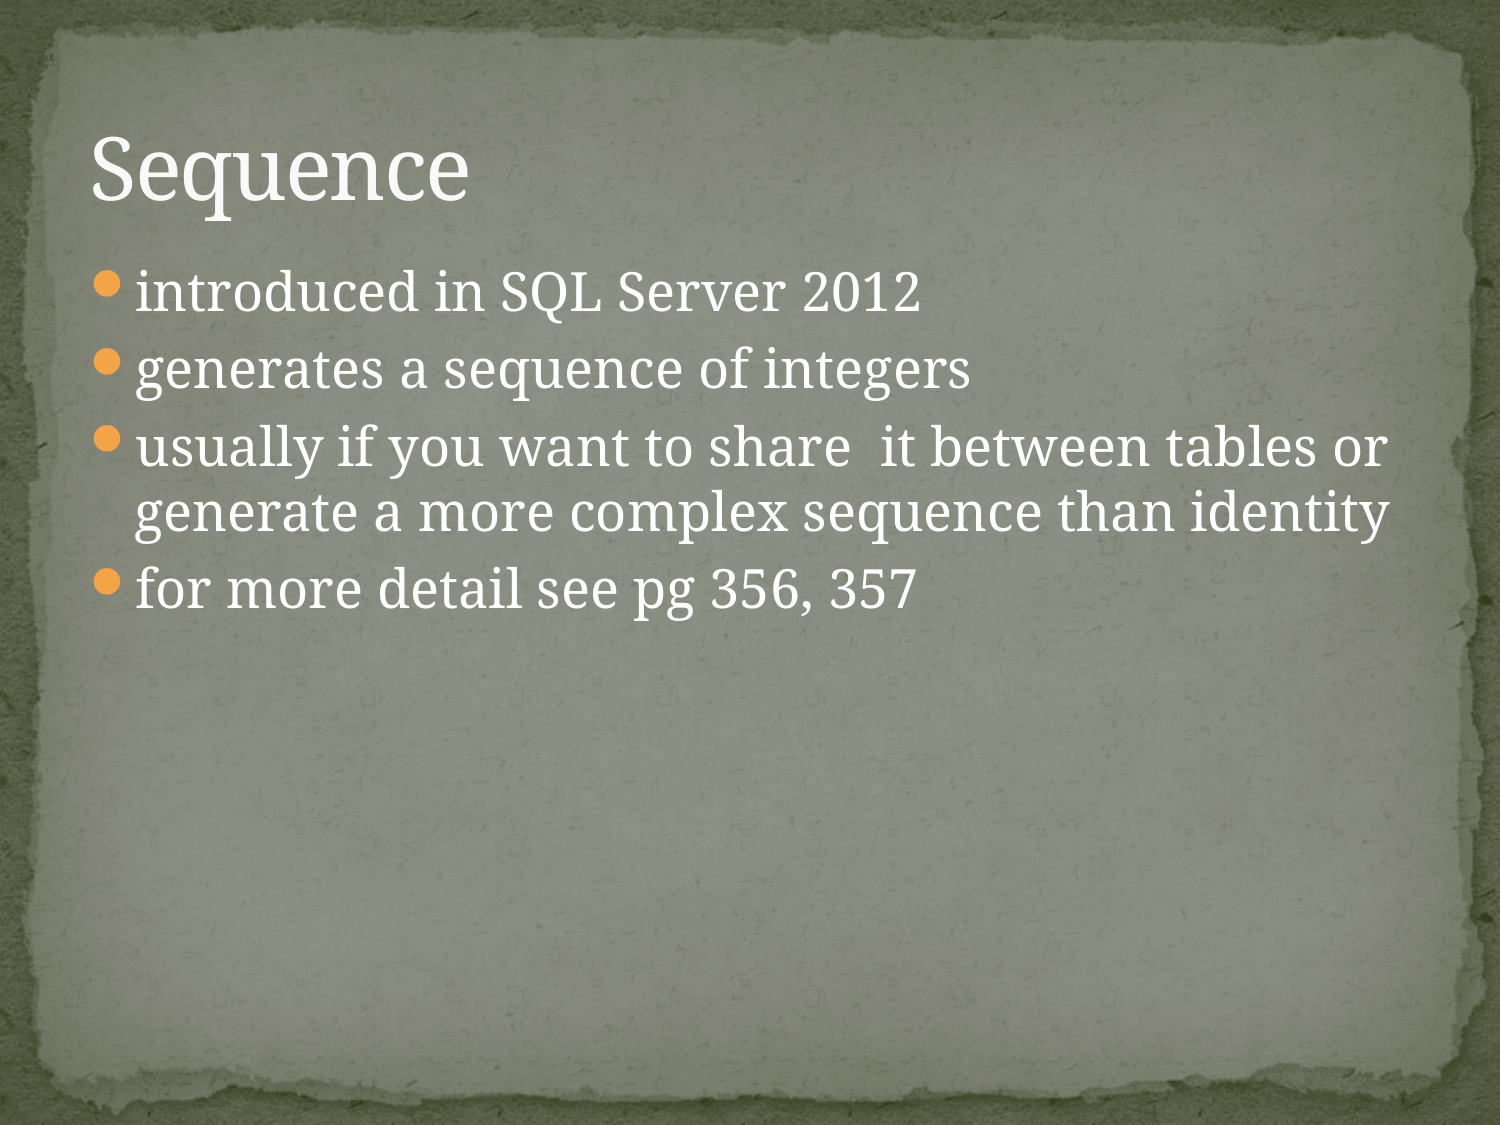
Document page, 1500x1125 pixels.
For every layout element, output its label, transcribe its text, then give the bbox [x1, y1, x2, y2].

title Sequence [74, 24, 1425, 225]
list introduced in SQL Server 2012 generates a sequence of integers usually if you want to share it between tables or generate a more complex sequence than identity for more detail see pg 356, 357 [75, 249, 1425, 1000]
